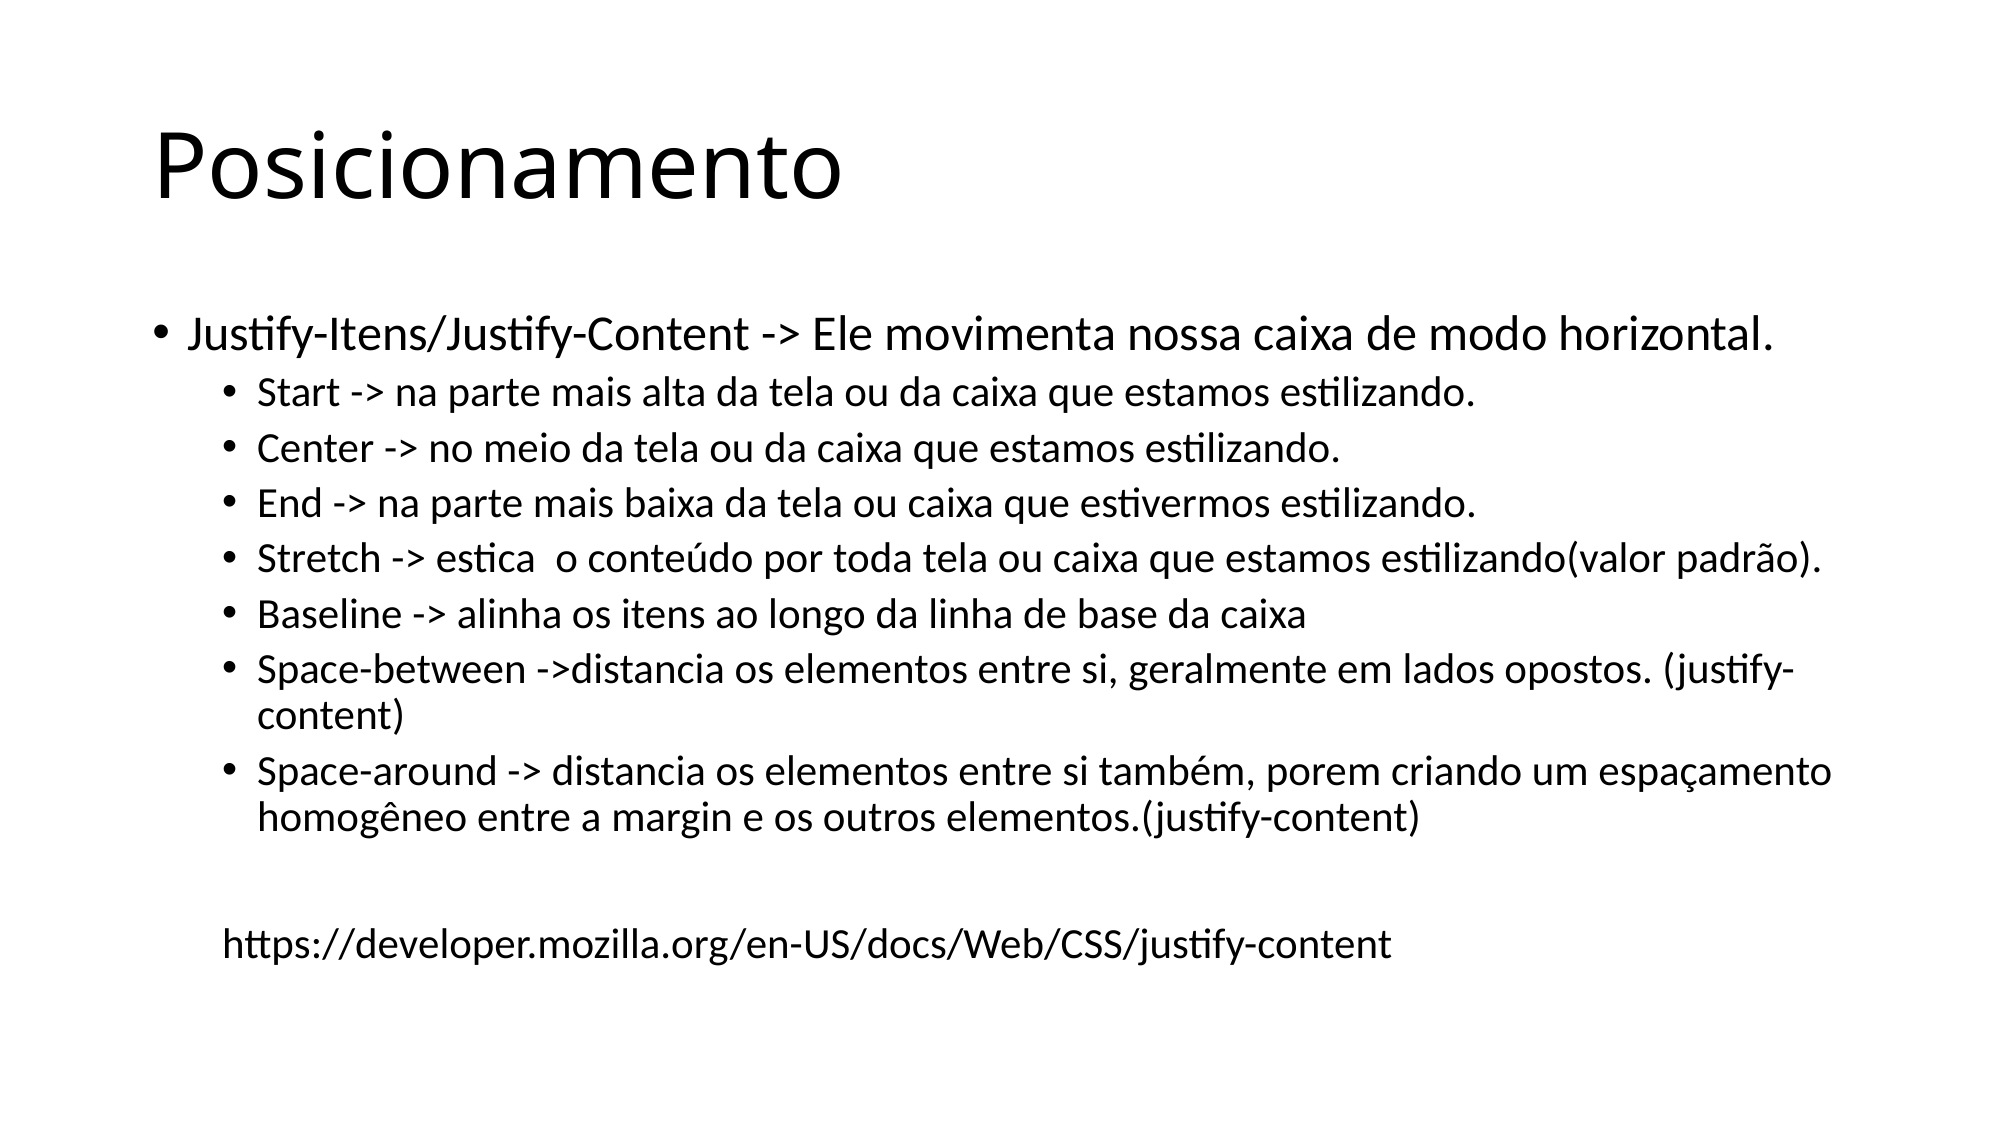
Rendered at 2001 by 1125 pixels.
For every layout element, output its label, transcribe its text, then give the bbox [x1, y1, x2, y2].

title Posicionamento [137, 59, 1863, 278]
list Justify-Itens/Justify-Content -> Ele movimenta nossa caixa de modo horizontal. Start -> na parte mais alta da tela ou da caixa que estamos estilizando. Center -> no meio da tela ou da caixa que estamos estilizando. End -> na parte mais baixa da tela ou caixa que estivermos estilizando. Stretch -> estica o conteúdo por toda tela ou caixa que estamos estilizando(valor padrão). Baseline -> alinha os itens ao longo da linha de base da caixa Space-between ->distancia os elementos entre si, geralmente em lados opostos. (justify-content) Space-around -> distancia os elementos entre si também, porem criando um espaçamento homogêneo entre a margin e os outros elementos.(justify-content) https://developer.mozilla.org/en-US/docs/Web/CSS/justify-content [137, 299, 1863, 1014]
